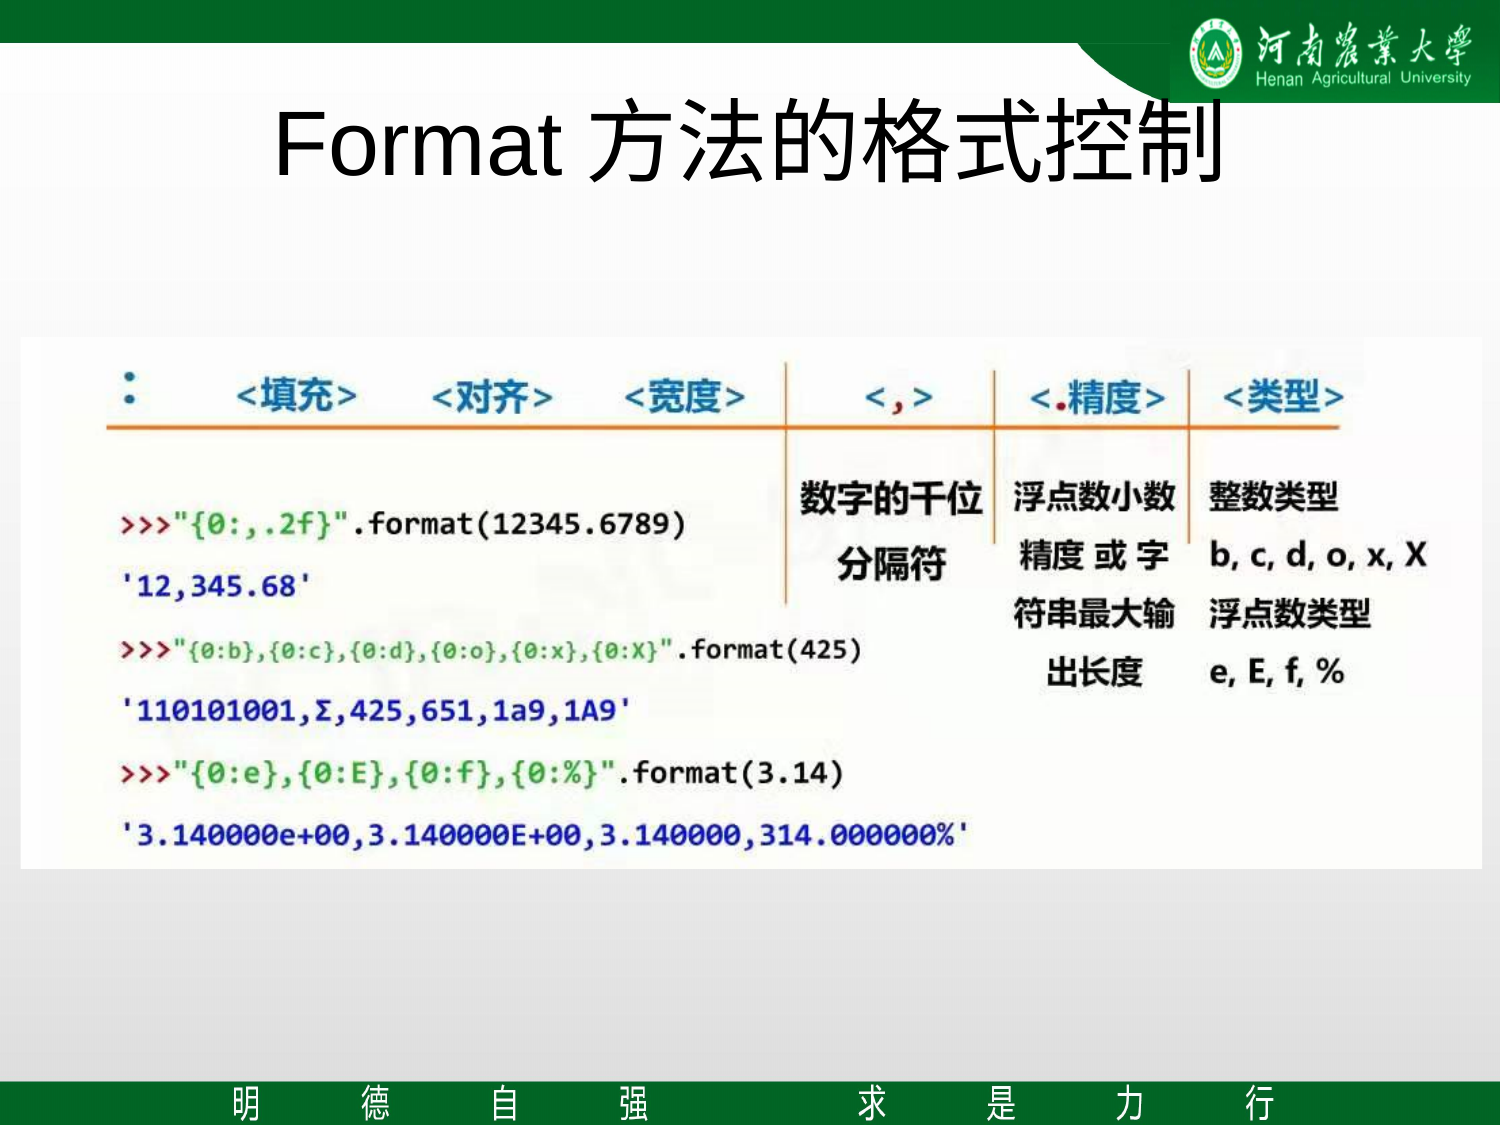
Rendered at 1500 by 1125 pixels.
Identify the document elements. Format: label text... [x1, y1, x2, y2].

title Format方法的格式控制 [74, 44, 1426, 233]
picture [0, 0, 1500, 1125]
